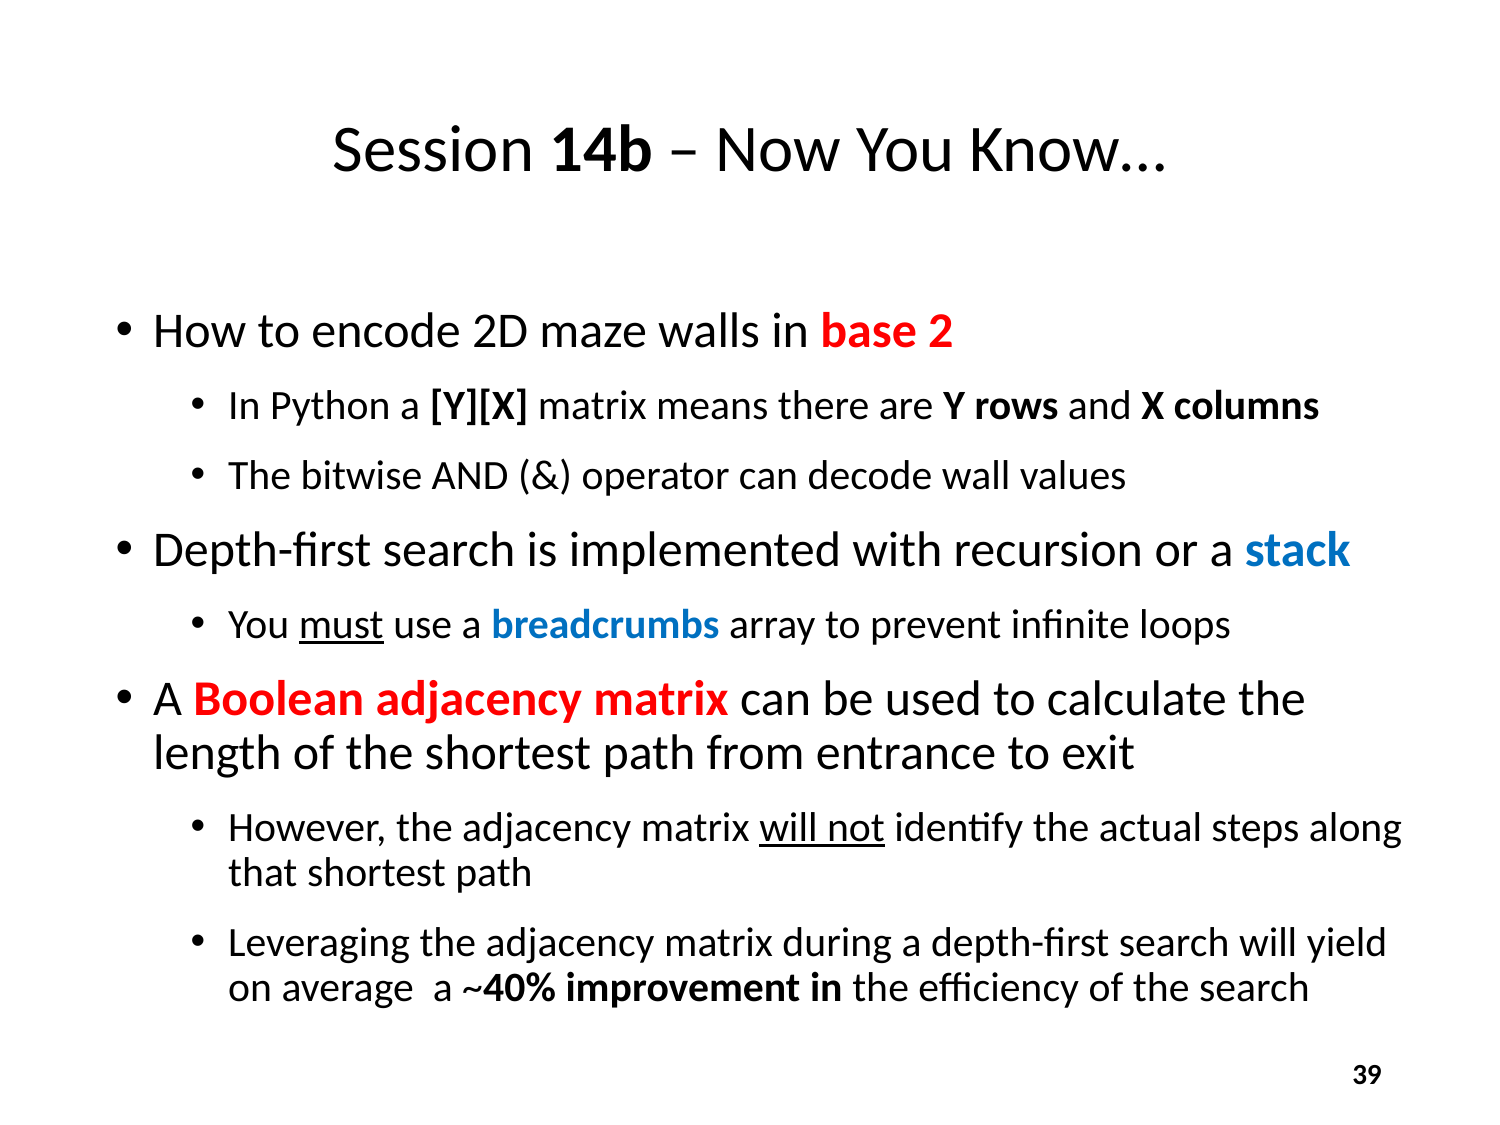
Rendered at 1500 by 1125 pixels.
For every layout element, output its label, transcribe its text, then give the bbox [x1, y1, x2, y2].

list How to encode 2D maze walls in base 2 In Python a [Y][X] matrix means there are Y rows and X columns The bitwise AND (&) operator can decode wall values Depth-first search is implemented with recursion or a stack You must use a breadcrumbs array to prevent infinite loops A Boolean adjacency matrix can be used to calculate the length of the shortest path from entrance to exit However, the adjacency matrix will not identify the actual steps along that shortest path Leveraging the adjacency matrix during a depth-first search will yield on average a ~40% improvement in the efficiency of the search [100, 296, 1447, 1091]
title Session 14b – Now You Know… [103, 59, 1397, 241]
slide_number 39 [1059, 1042, 1397, 1103]
